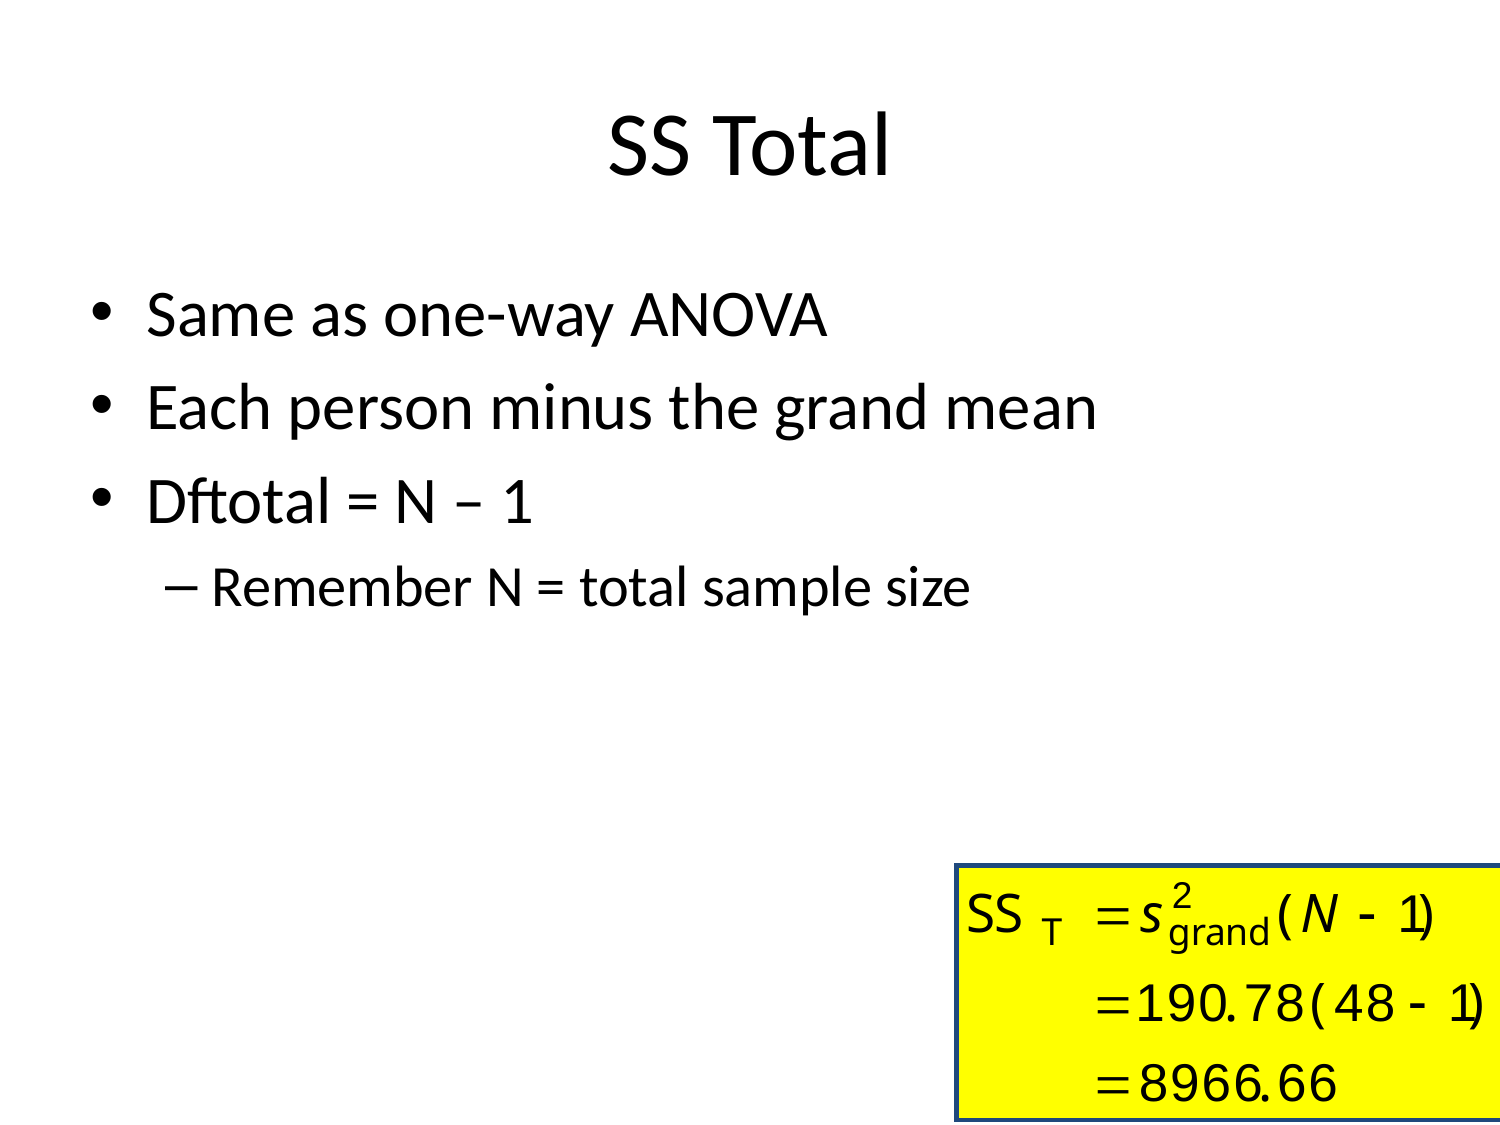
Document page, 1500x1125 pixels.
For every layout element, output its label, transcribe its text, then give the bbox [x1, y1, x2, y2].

title SS Total [75, 45, 1425, 233]
list Same as one-way ANOVA Each person minus the grand mean Dftotal = N – 1 Remember N = total sample size [75, 262, 1425, 1005]
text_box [958, 867, 1500, 1118]
